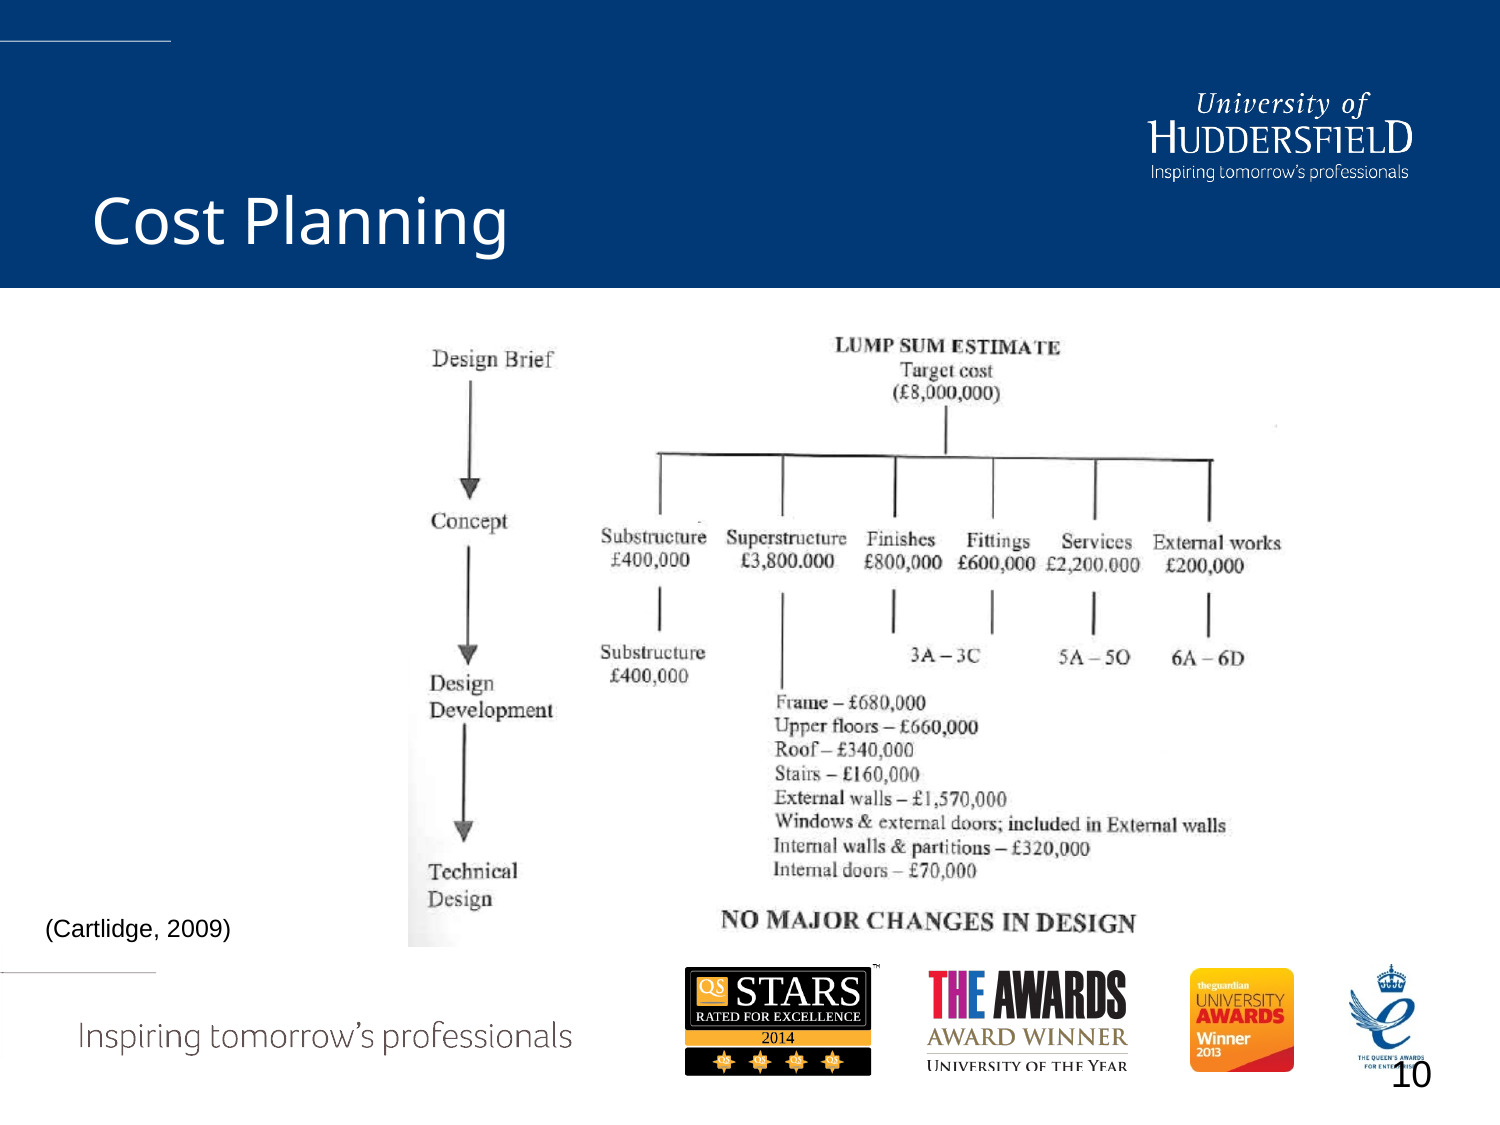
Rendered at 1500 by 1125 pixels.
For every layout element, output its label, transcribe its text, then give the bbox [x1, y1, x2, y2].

picture [0, 0, 1500, 288]
title Cost Planning [76, 172, 1418, 415]
picture [1190, 968, 1294, 1072]
picture [1349, 964, 1424, 1071]
picture [0, 175, 1316, 1086]
slide_number 10 [1376, 1042, 1459, 1103]
text_box (Cartlidge, 2009) [30, 905, 247, 950]
